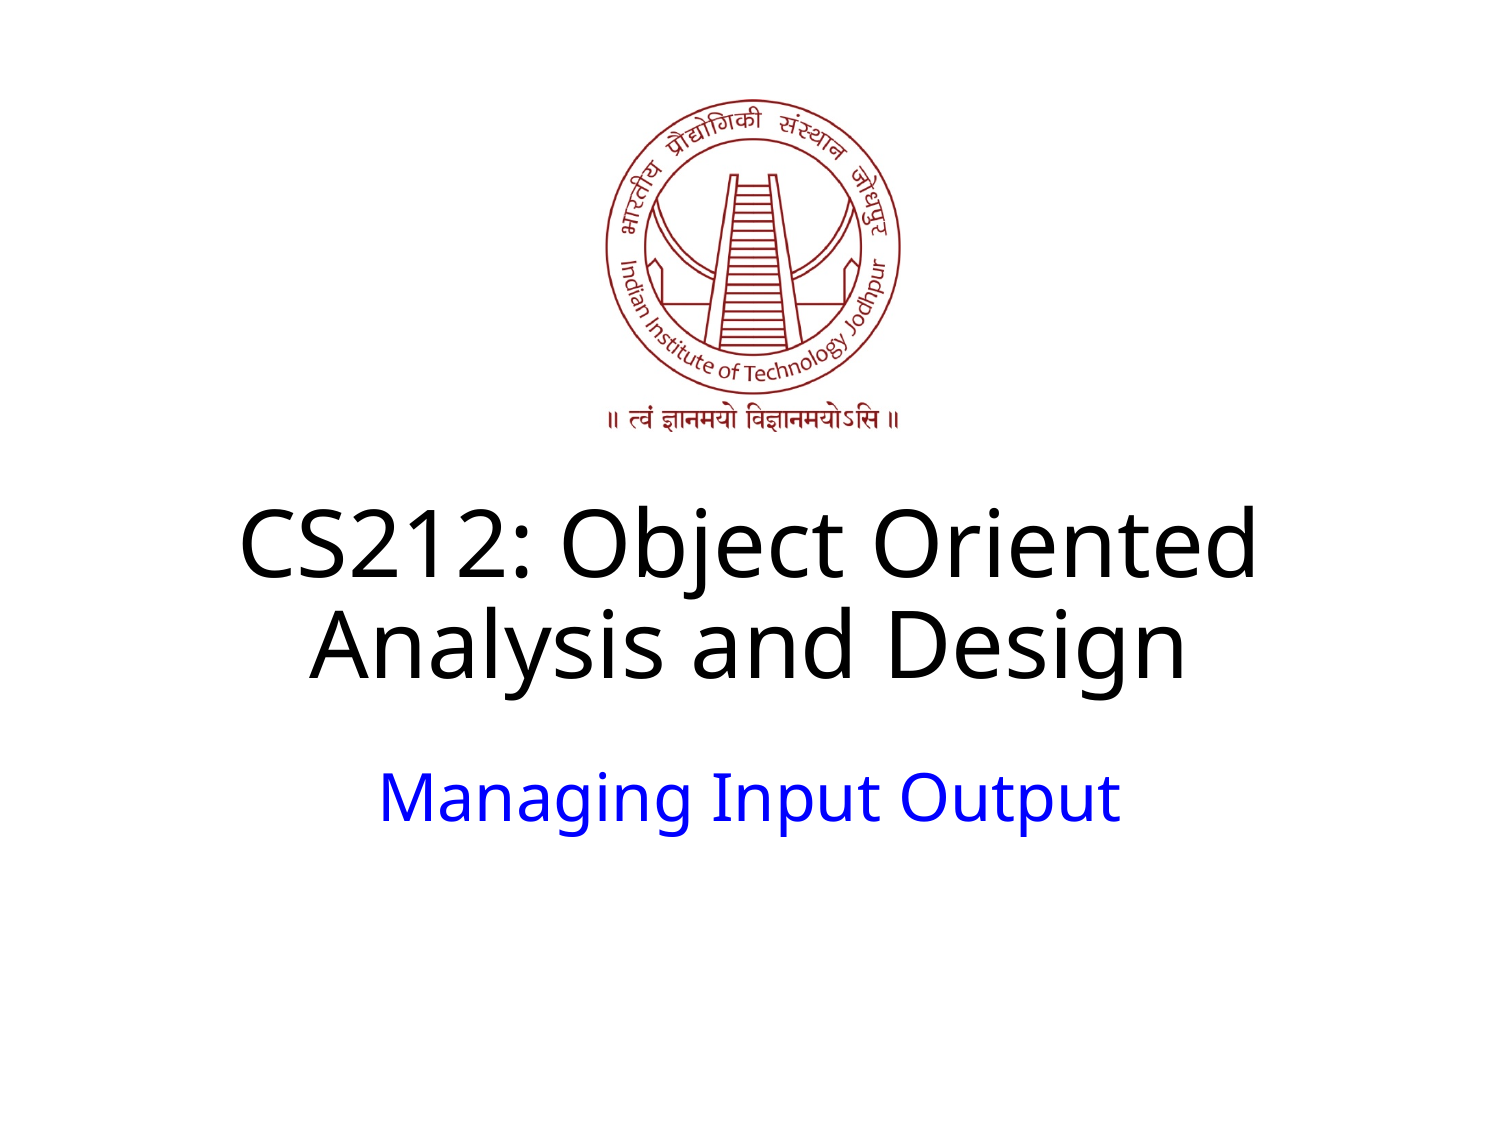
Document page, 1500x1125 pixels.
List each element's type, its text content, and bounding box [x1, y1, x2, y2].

picture [599, 99, 901, 432]
title CS212: Object Oriented Analysis and Design [76, 315, 1424, 707]
subtitle Managing Input Output [187, 756, 1313, 1028]
